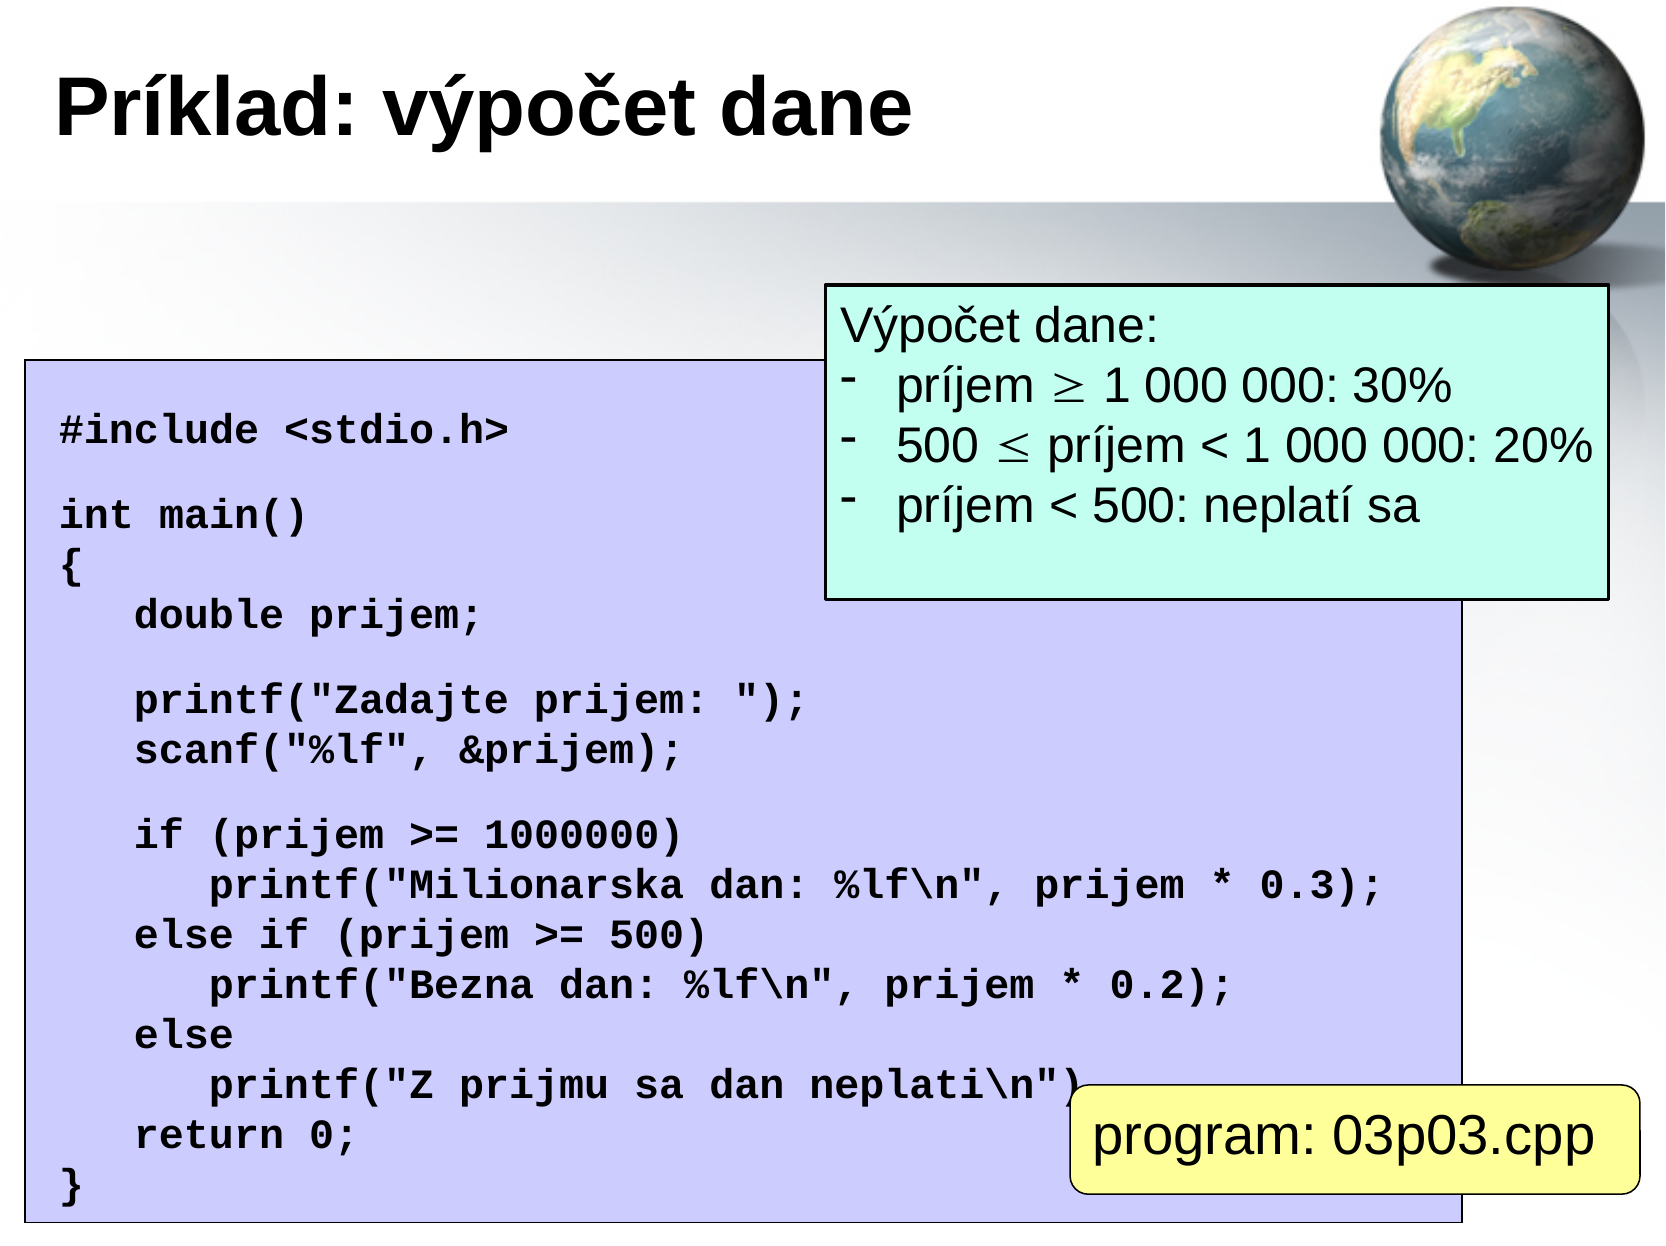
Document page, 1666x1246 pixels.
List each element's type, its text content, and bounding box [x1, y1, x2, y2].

text_box [24, 360, 1462, 1223]
picture [0, 0, 1666, 1246]
text_box #include <stdio.h> int main() { double prijem; printf("Zadajte prijem: "); scanf("%lf", &prijem); if (prijem >= 1000000) printf("Milionarska dan: %lf\n", prijem * 0.3); else if (prijem >= 500) printf("Bezna dan: %lf\n", prijem * 0.2); else printf("Z prijmu sa dan neplati\n") return 0; } [43, 394, 1400, 1215]
text_box Výpočet dane: príjem  1 000 000: 30% 500  príjem < 1 000 000: 20% príjem < 500: neplatí sa [825, 284, 1609, 600]
title Príklad: výpočet dane [37, 25, 1375, 179]
text_box program: 03p03.cpp [1070, 1084, 1641, 1195]
